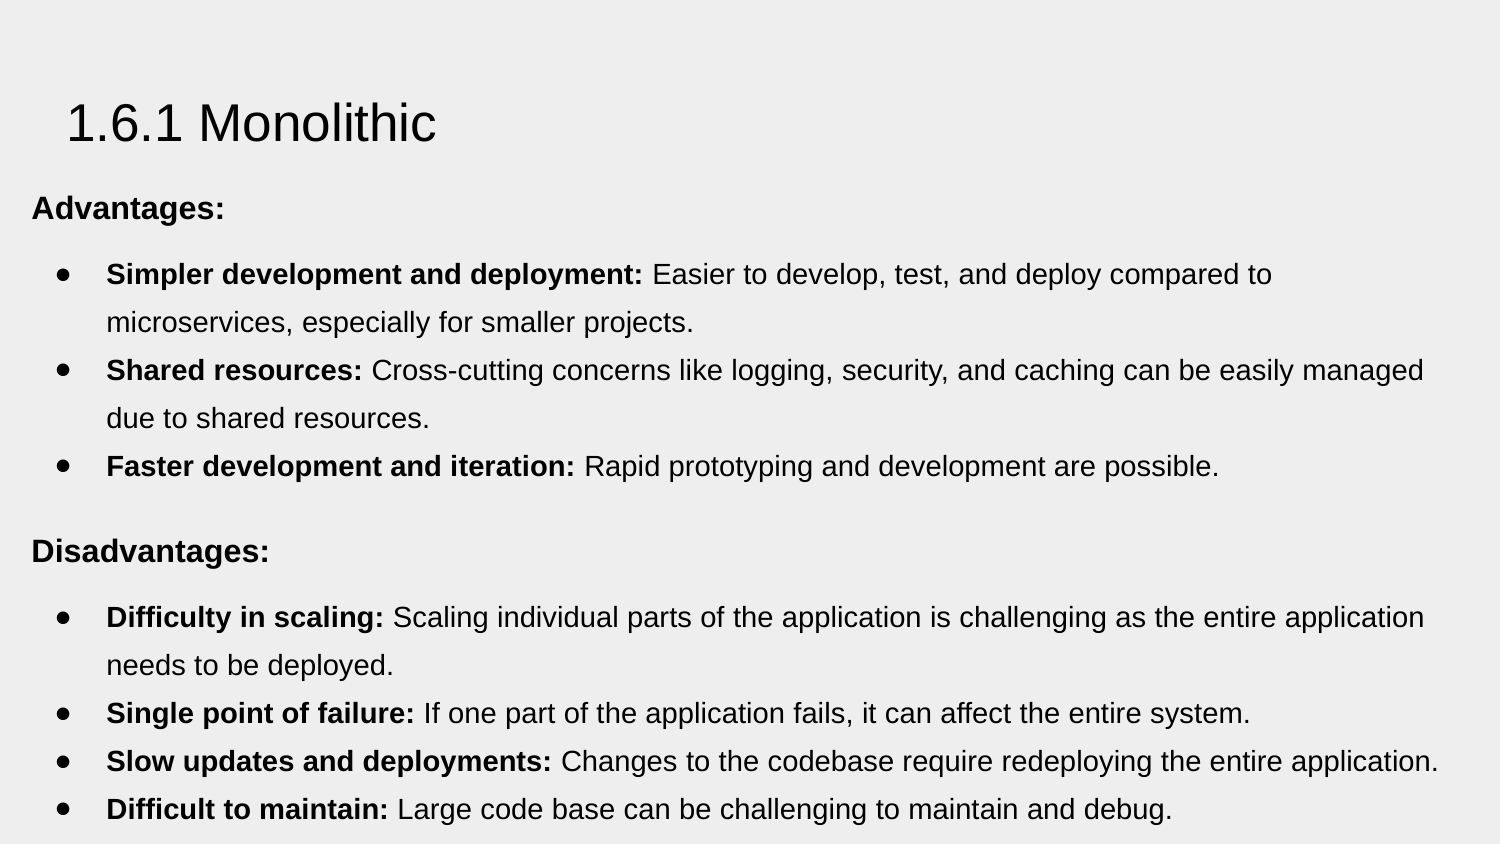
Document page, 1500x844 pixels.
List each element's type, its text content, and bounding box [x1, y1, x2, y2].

title 1.6.1 Monolithic [51, 72, 1449, 155]
list Advantages: Simpler development and deployment: Easier to develop, test, and deploy compared to microservices, especially for smaller projects. Shared resources: Cross-cutting concerns like logging, security, and caching can be easily managed due to shared resources. Faster development and iteration: Rapid prototyping and development are possible. Disadvantages: Difficulty in scaling: Scaling individual parts of the application is challenging as the entire application needs to be deployed. Single point of failure: If one part of the application fails, it can affect the entire system. Slow updates and deployments: Changes to the codebase require redeploying the entire application. Difficult to maintain: Large code base can be challenging to maintain and debug. [16, 155, 1483, 823]
